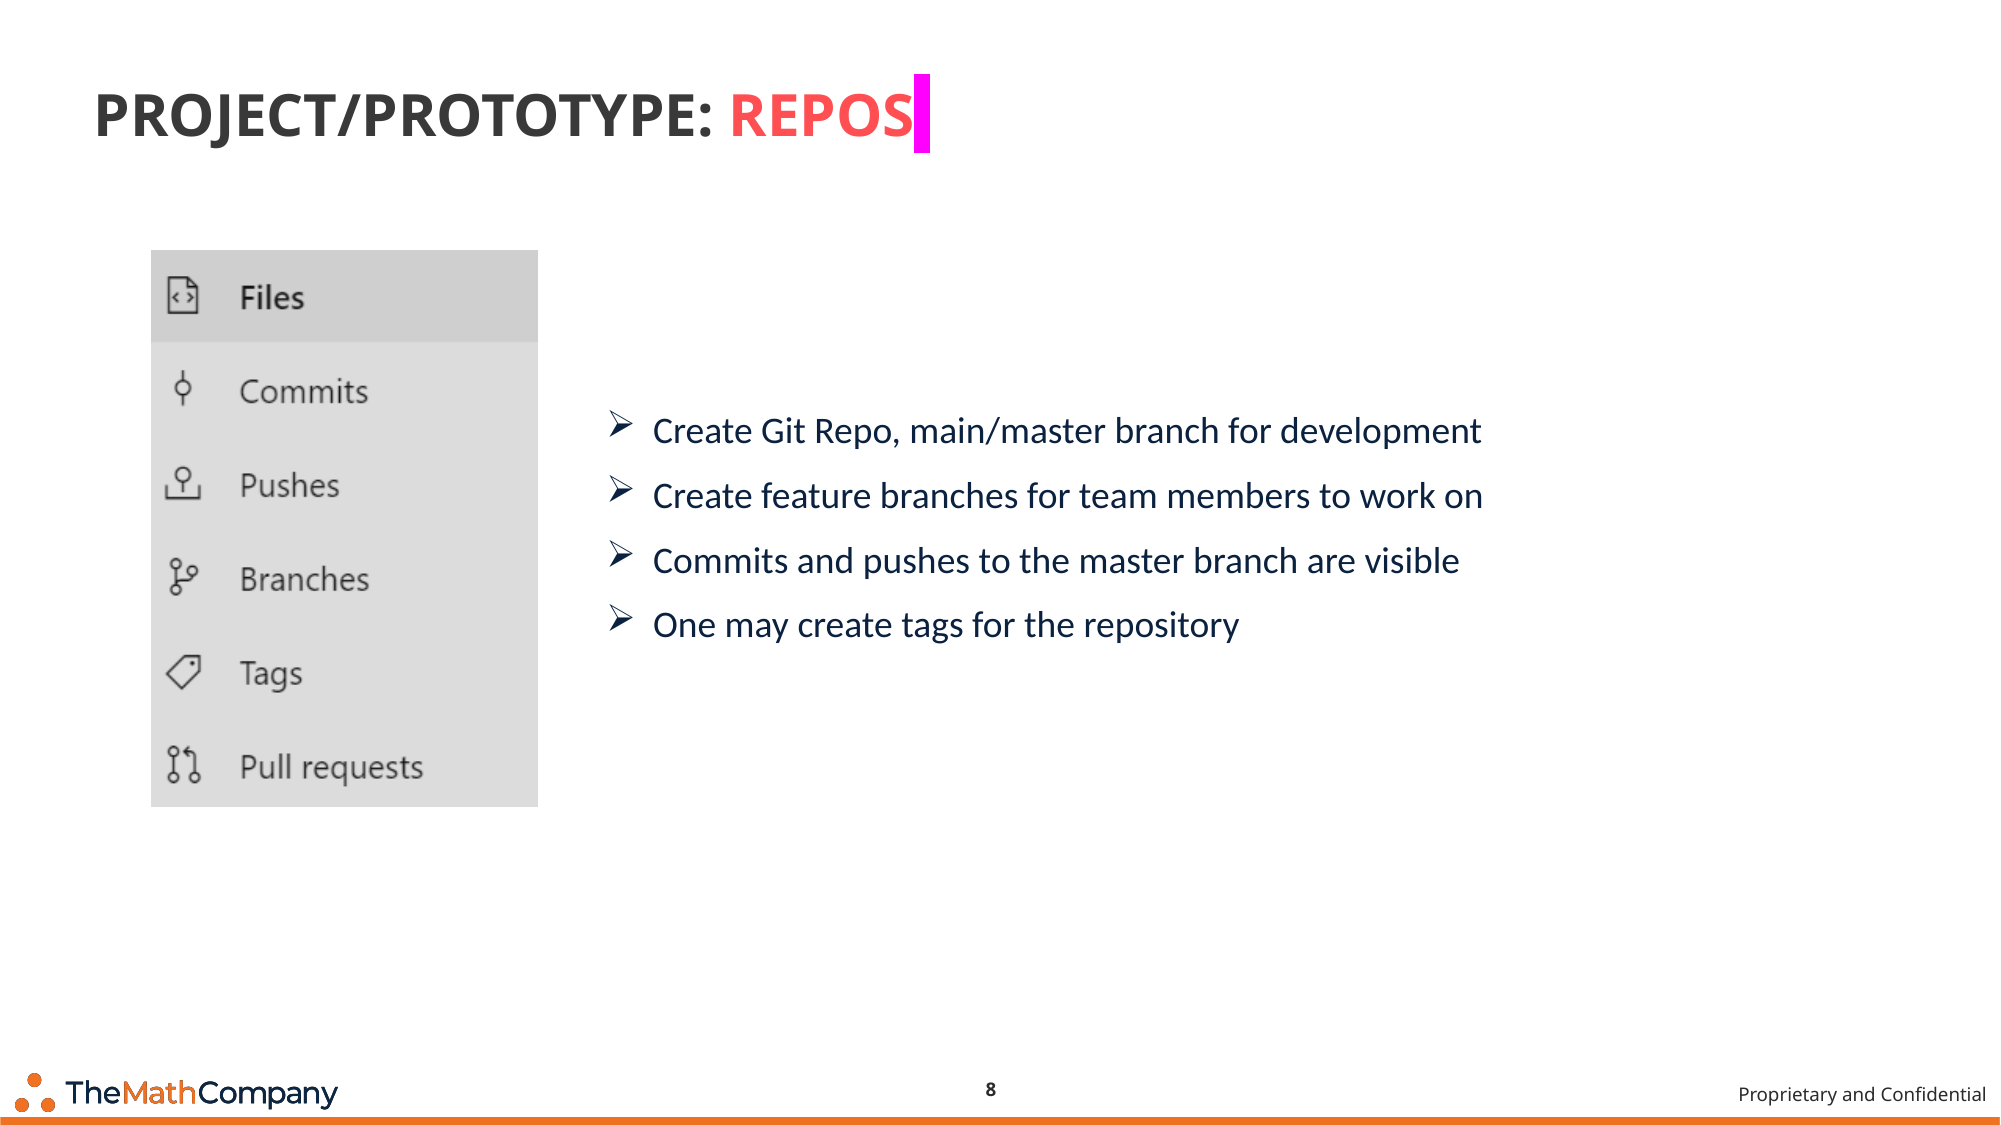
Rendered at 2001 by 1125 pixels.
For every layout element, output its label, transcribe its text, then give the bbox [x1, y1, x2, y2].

picture [0, 1117, 2000, 1125]
footer Proprietary and Confidential [1699, 1075, 2000, 1118]
picture [15, 1073, 338, 1112]
title PROJECT/PROTOTYPE: REPOS [78, 13, 1922, 157]
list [151, 250, 538, 807]
slide_number 8 [948, 1069, 1039, 1112]
text_box Create Git Repo, main/master branch for development Create feature branches for team members to work on Commits and pushes to the master branch are visible One may create tags for the repository [591, 395, 1699, 653]
